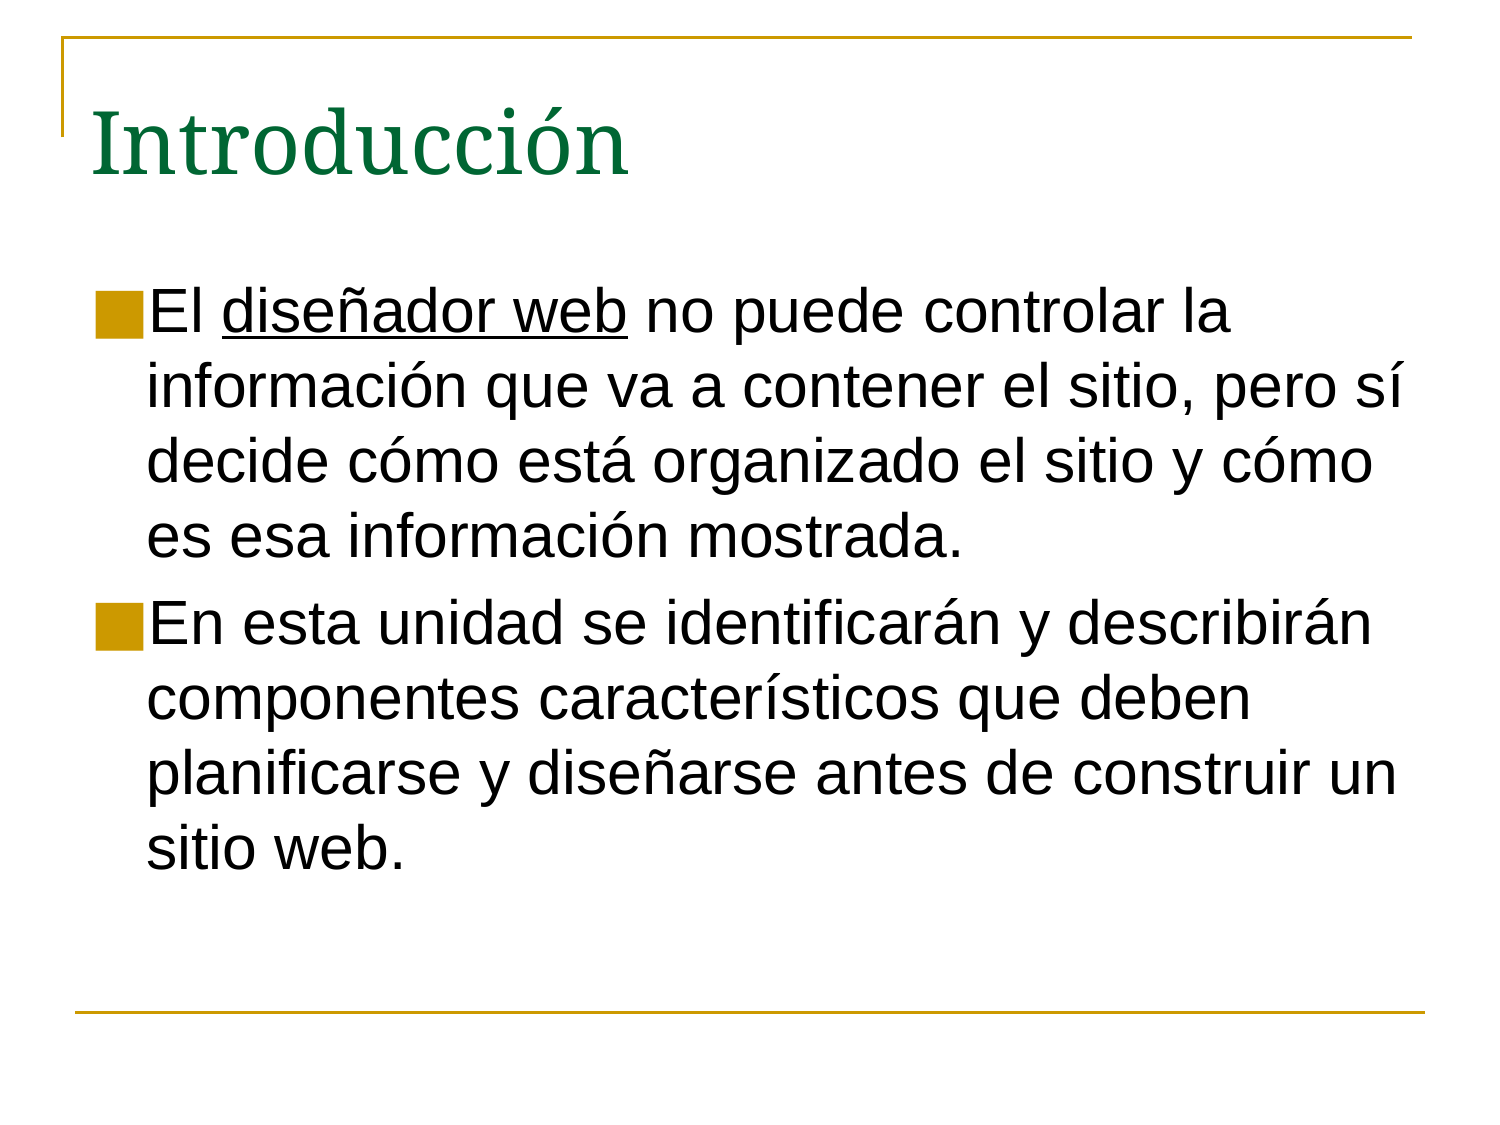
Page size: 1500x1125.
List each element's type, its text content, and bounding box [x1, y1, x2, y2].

list El diseñador web no puede controlar la información que va a contener el sitio, pero sí decide cómo está organizado el sitio y cómo es esa información mostrada. En esta unidad se identificarán y describirán componentes característicos que deben planificarse y diseñarse antes de construir un sitio web. [75, 262, 1425, 1006]
title Introducción [75, 45, 1425, 233]
